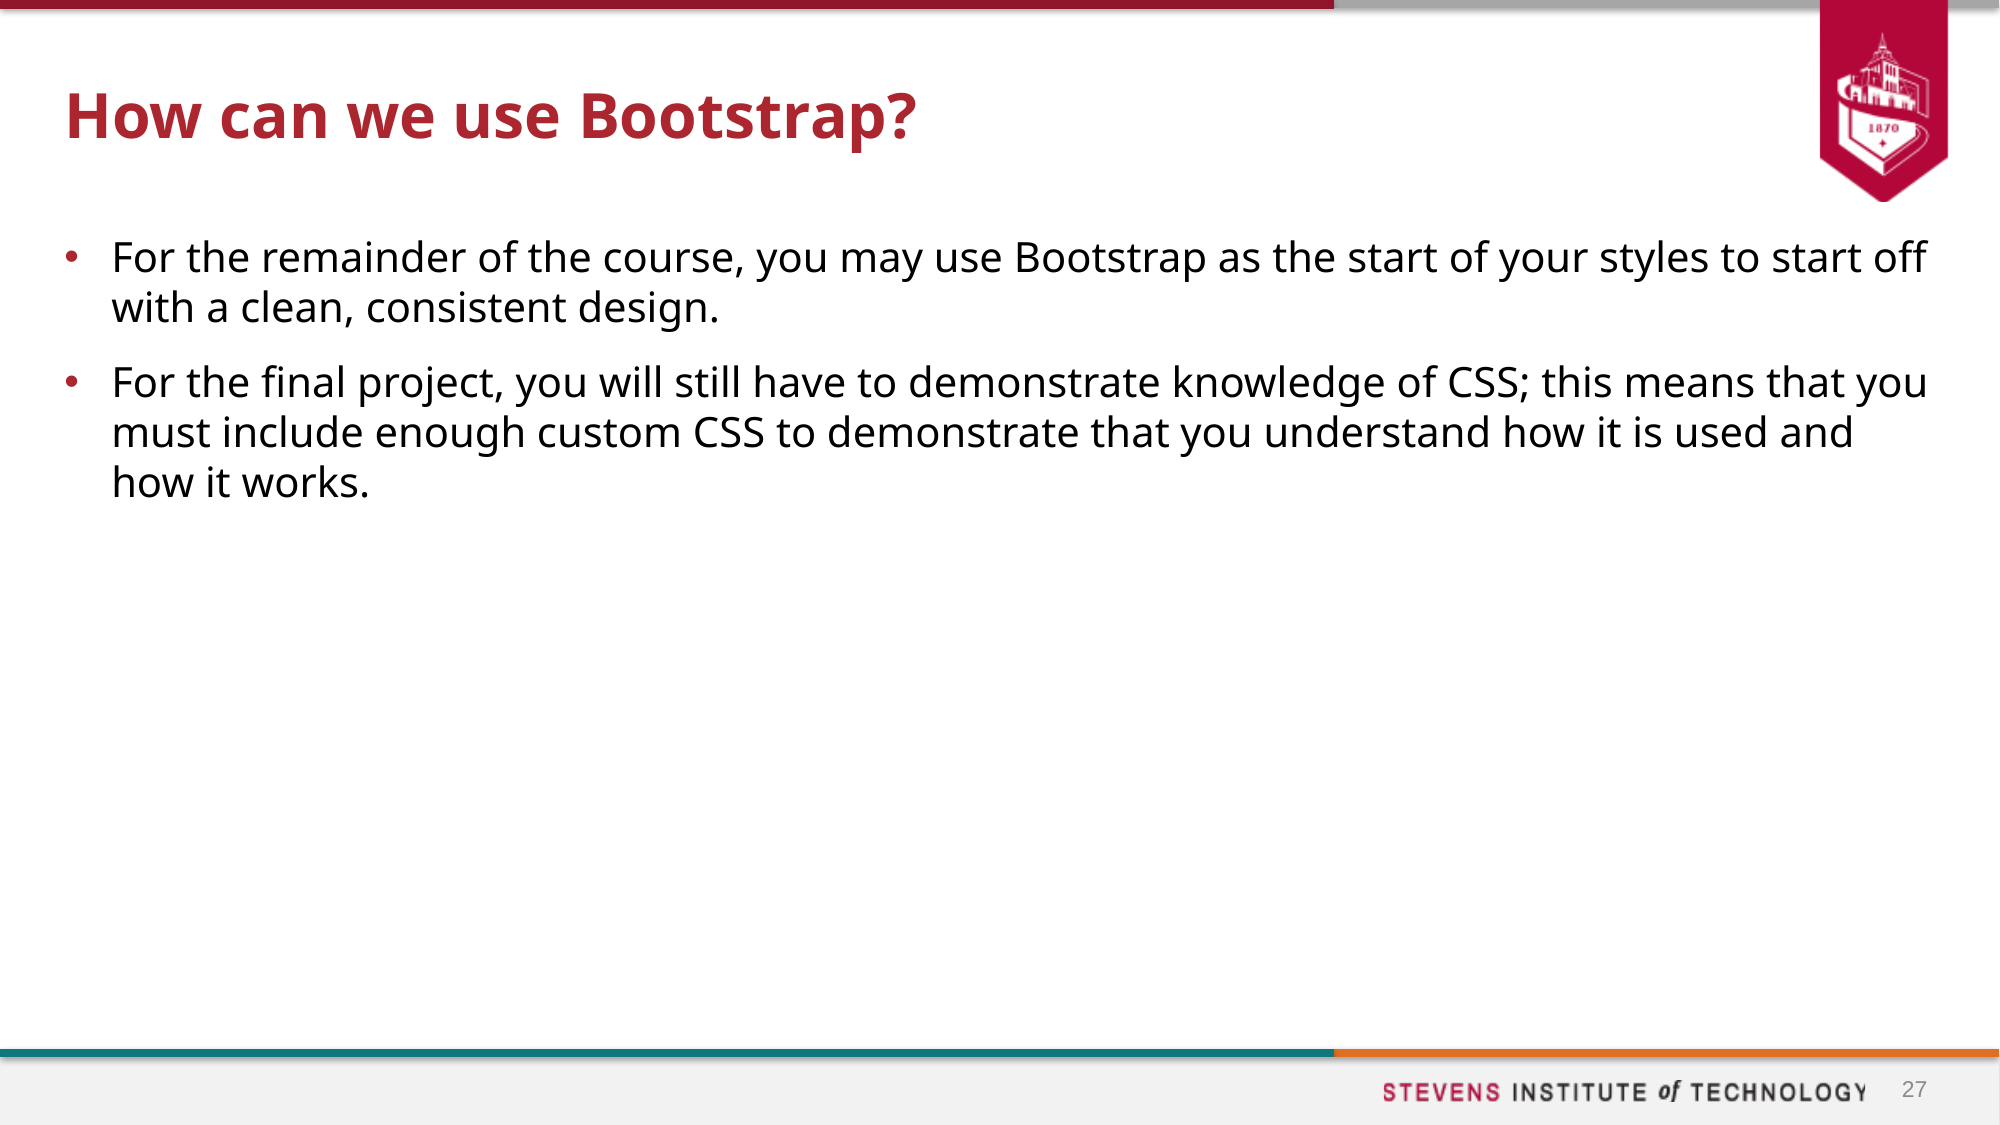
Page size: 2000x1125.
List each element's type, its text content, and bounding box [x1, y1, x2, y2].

slide_number 27 [1862, 1057, 1967, 1118]
list For the remainder of the course, you may use Bootstrap as the start of your styles to start off with a clean, consistent design. For the final project, you will still have to demonstrate knowledge of CSS; this means that you must include enough custom CSS to demonstrate that you understand how it is used and how it works. [49, 223, 1951, 943]
title How can we use Bootstrap? [49, 68, 1661, 157]
